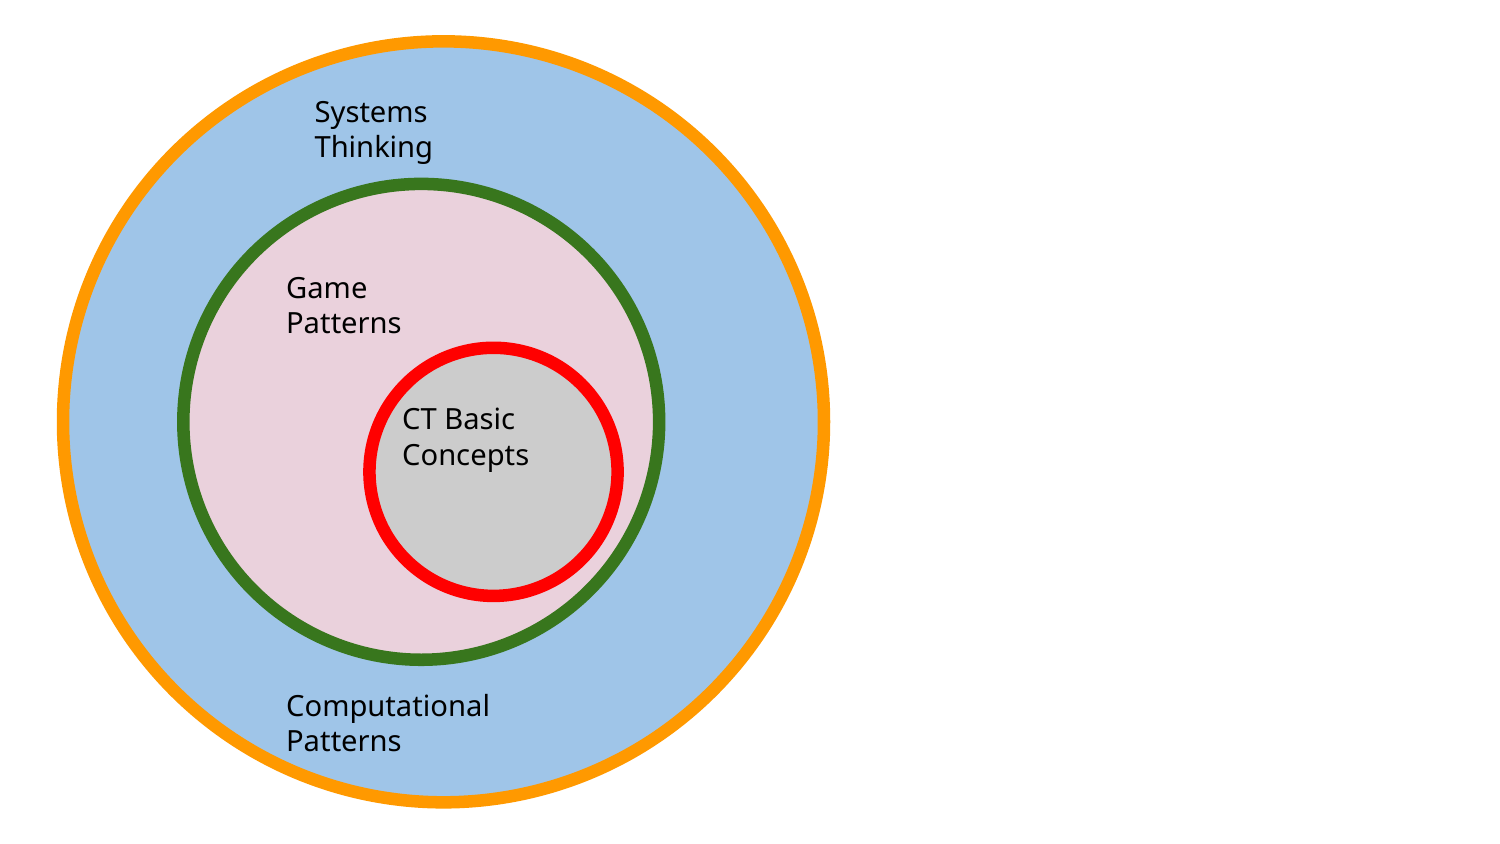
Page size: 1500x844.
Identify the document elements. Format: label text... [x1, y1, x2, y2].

text_box [544, 358, 583, 385]
text_box CT Basic Concepts [387, 385, 660, 520]
text_box [183, 203, 657, 660]
text_box [369, 408, 608, 596]
text_box Systems Thinking [299, 78, 515, 234]
text_box Computational Patterns [271, 672, 544, 806]
text_box Game Patterns [271, 254, 544, 389]
text_box [63, 41, 824, 789]
